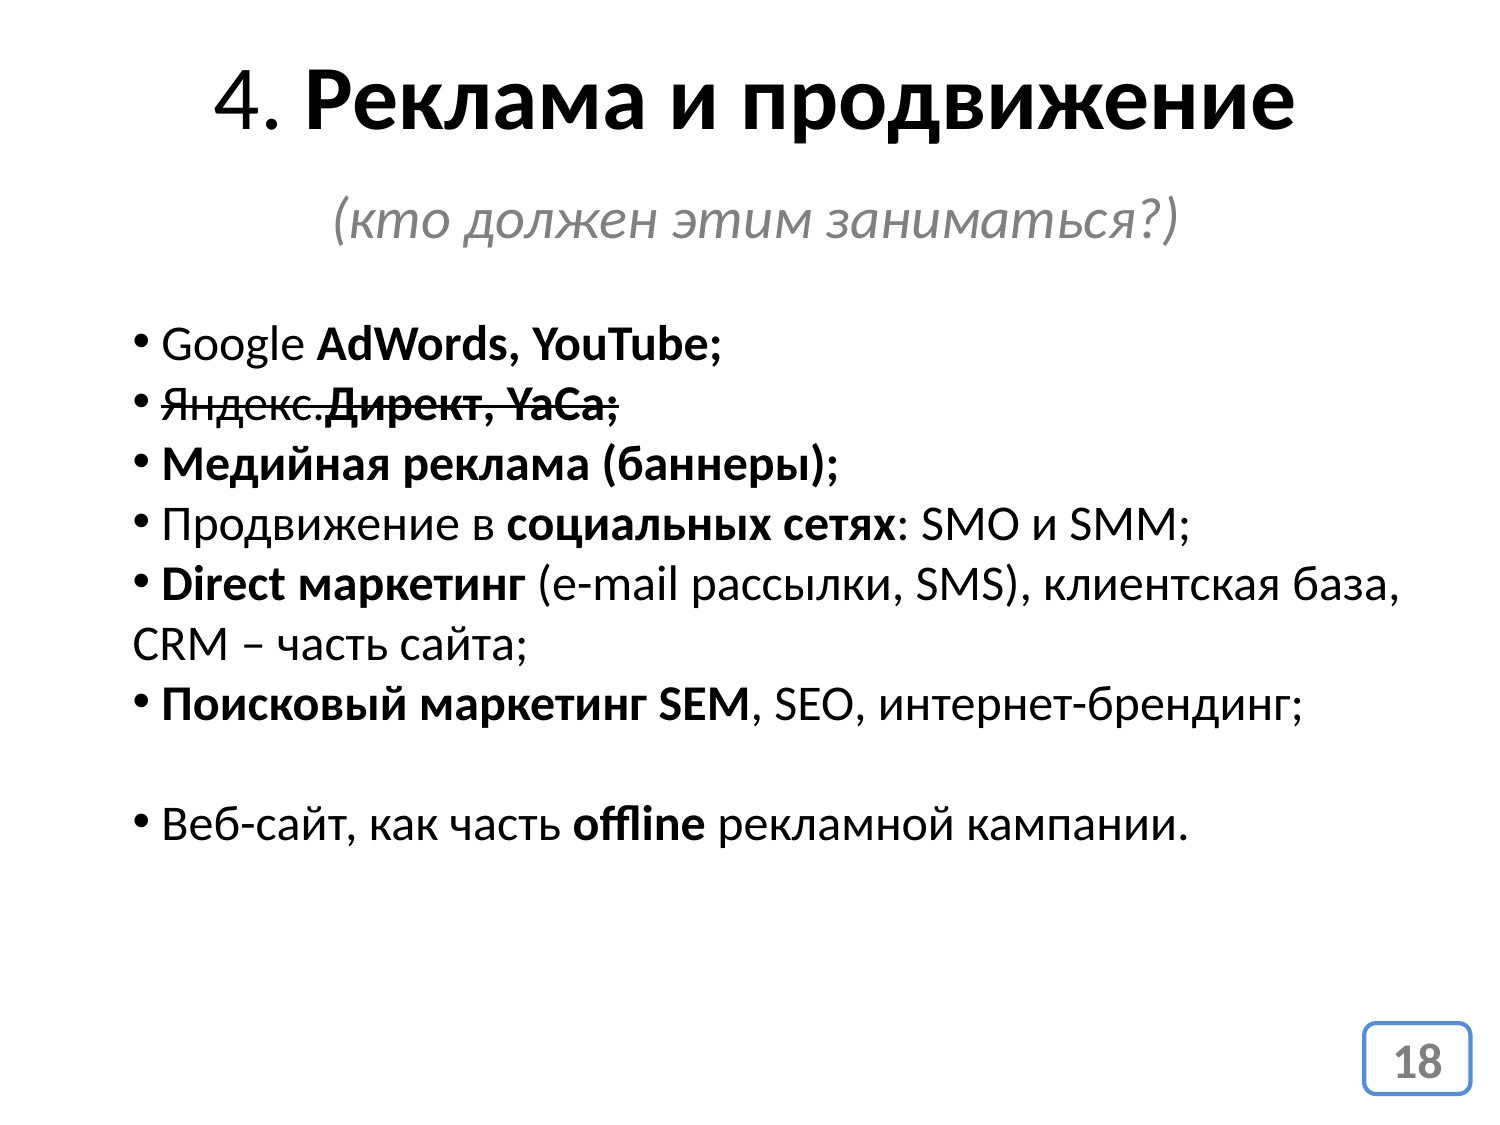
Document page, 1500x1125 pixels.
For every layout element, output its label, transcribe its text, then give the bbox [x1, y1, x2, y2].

text_box Google AdWords, YouTube; Яндекс.Директ, YaCa; Медийная реклама (баннеры); Продвижение в социальных сетях: SMO и SMM; Direct маркетинг (e-mail рассылки, SMS), клиентская база, CRM – часть сайта; Поисковый маркетинг SEM, SEO, интернет-брендинг; Веб-сайт, как часть offline рекламной кампании. [117, 302, 1418, 858]
text_box (кто должен этим заниматься?) [76, 172, 1436, 258]
text_box 18 [1362, 1021, 1473, 1097]
text_box 4. Реклама и продвижение [76, 30, 1436, 156]
